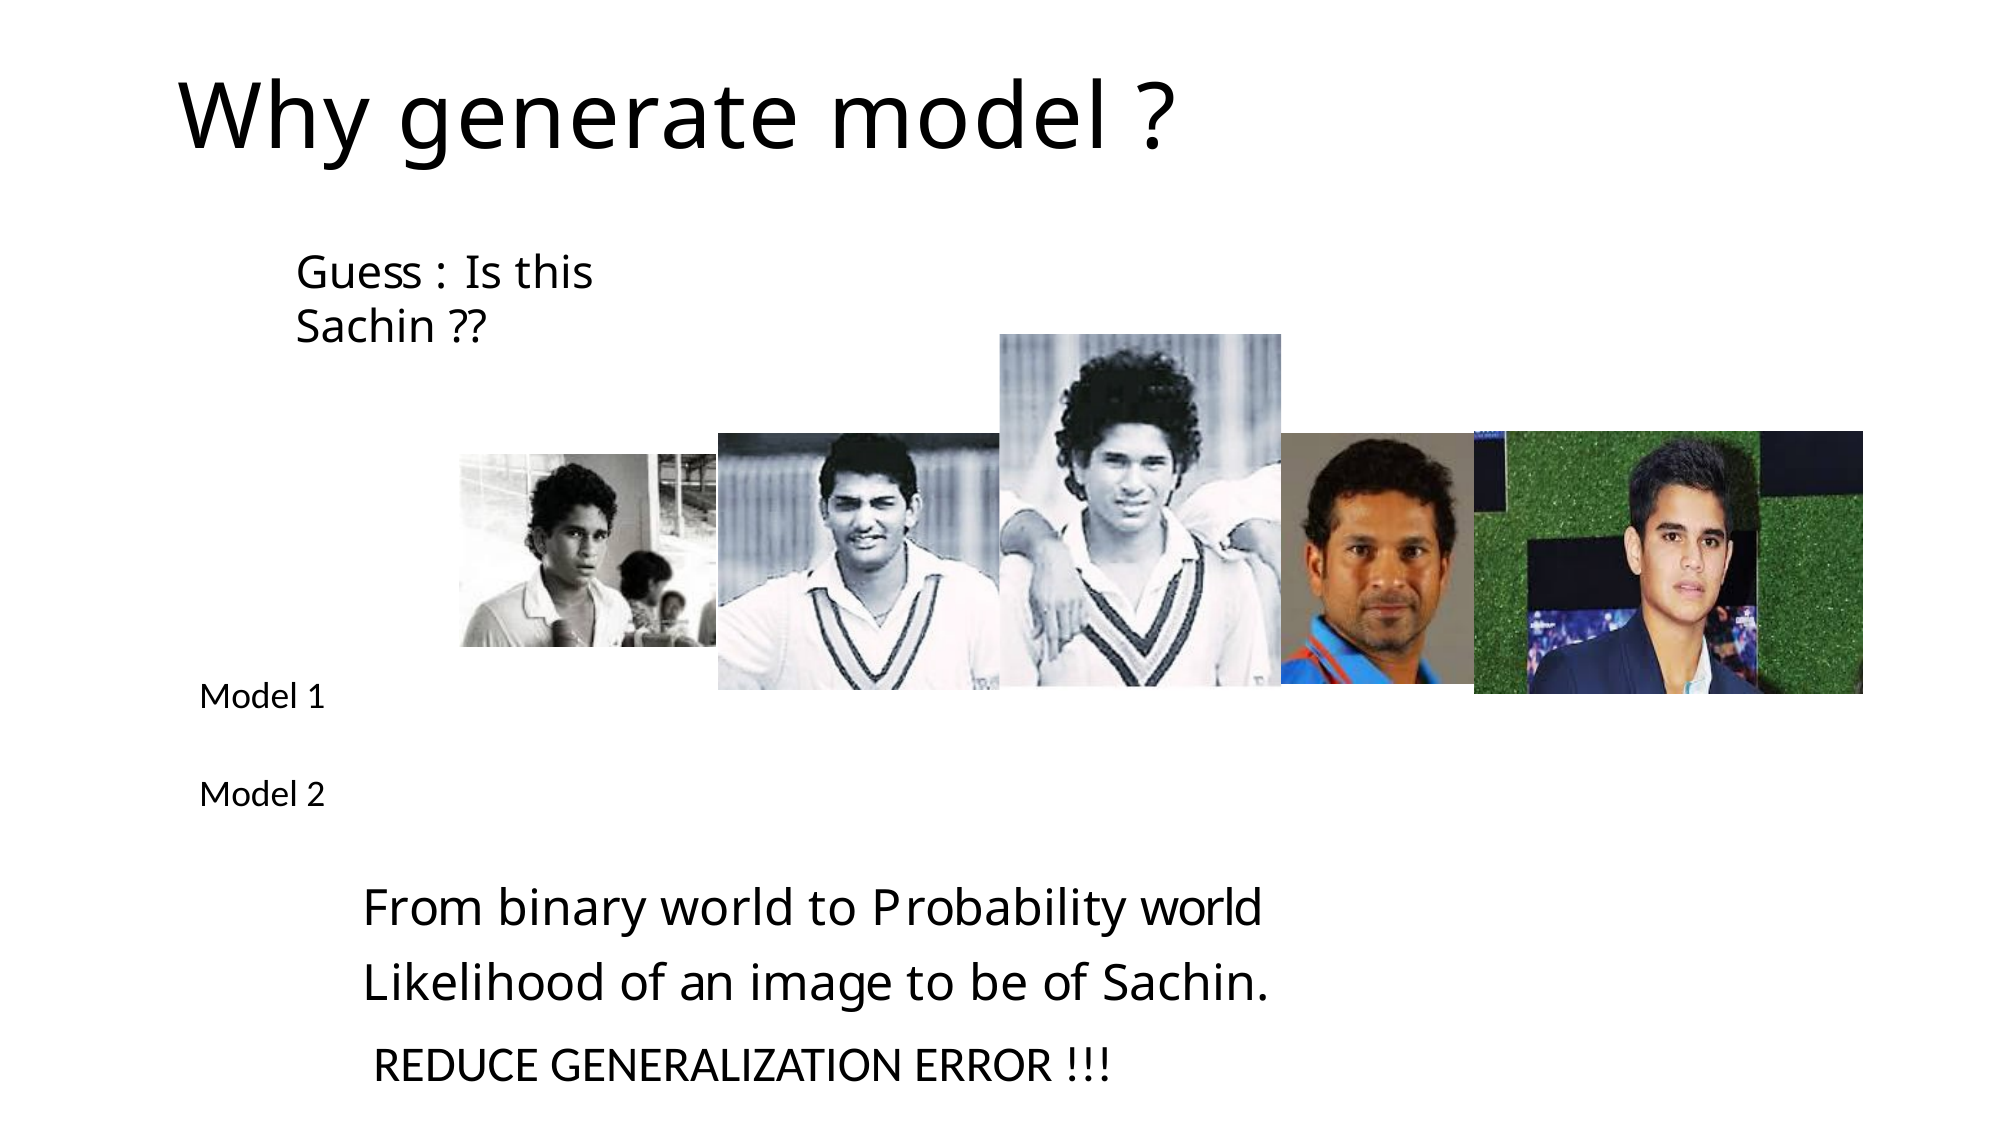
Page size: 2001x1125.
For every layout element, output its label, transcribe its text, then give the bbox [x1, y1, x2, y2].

text_box Guess : Is this Sachin ?? [291, 242, 765, 352]
text_box From binary world to Probability world Likelihood of an image to be of Sachin. [358, 860, 1590, 1011]
picture [1281, 431, 1863, 694]
text_box REDUCE GENERALIZATION ERROR !!! [358, 1024, 1464, 1099]
picture [459, 454, 716, 647]
title Why generate model ? [173, 56, 1565, 245]
text_box [999, 334, 1282, 691]
text_box Model 2 [184, 761, 341, 822]
text_box [718, 433, 999, 691]
text_box Model 1 [184, 663, 341, 724]
